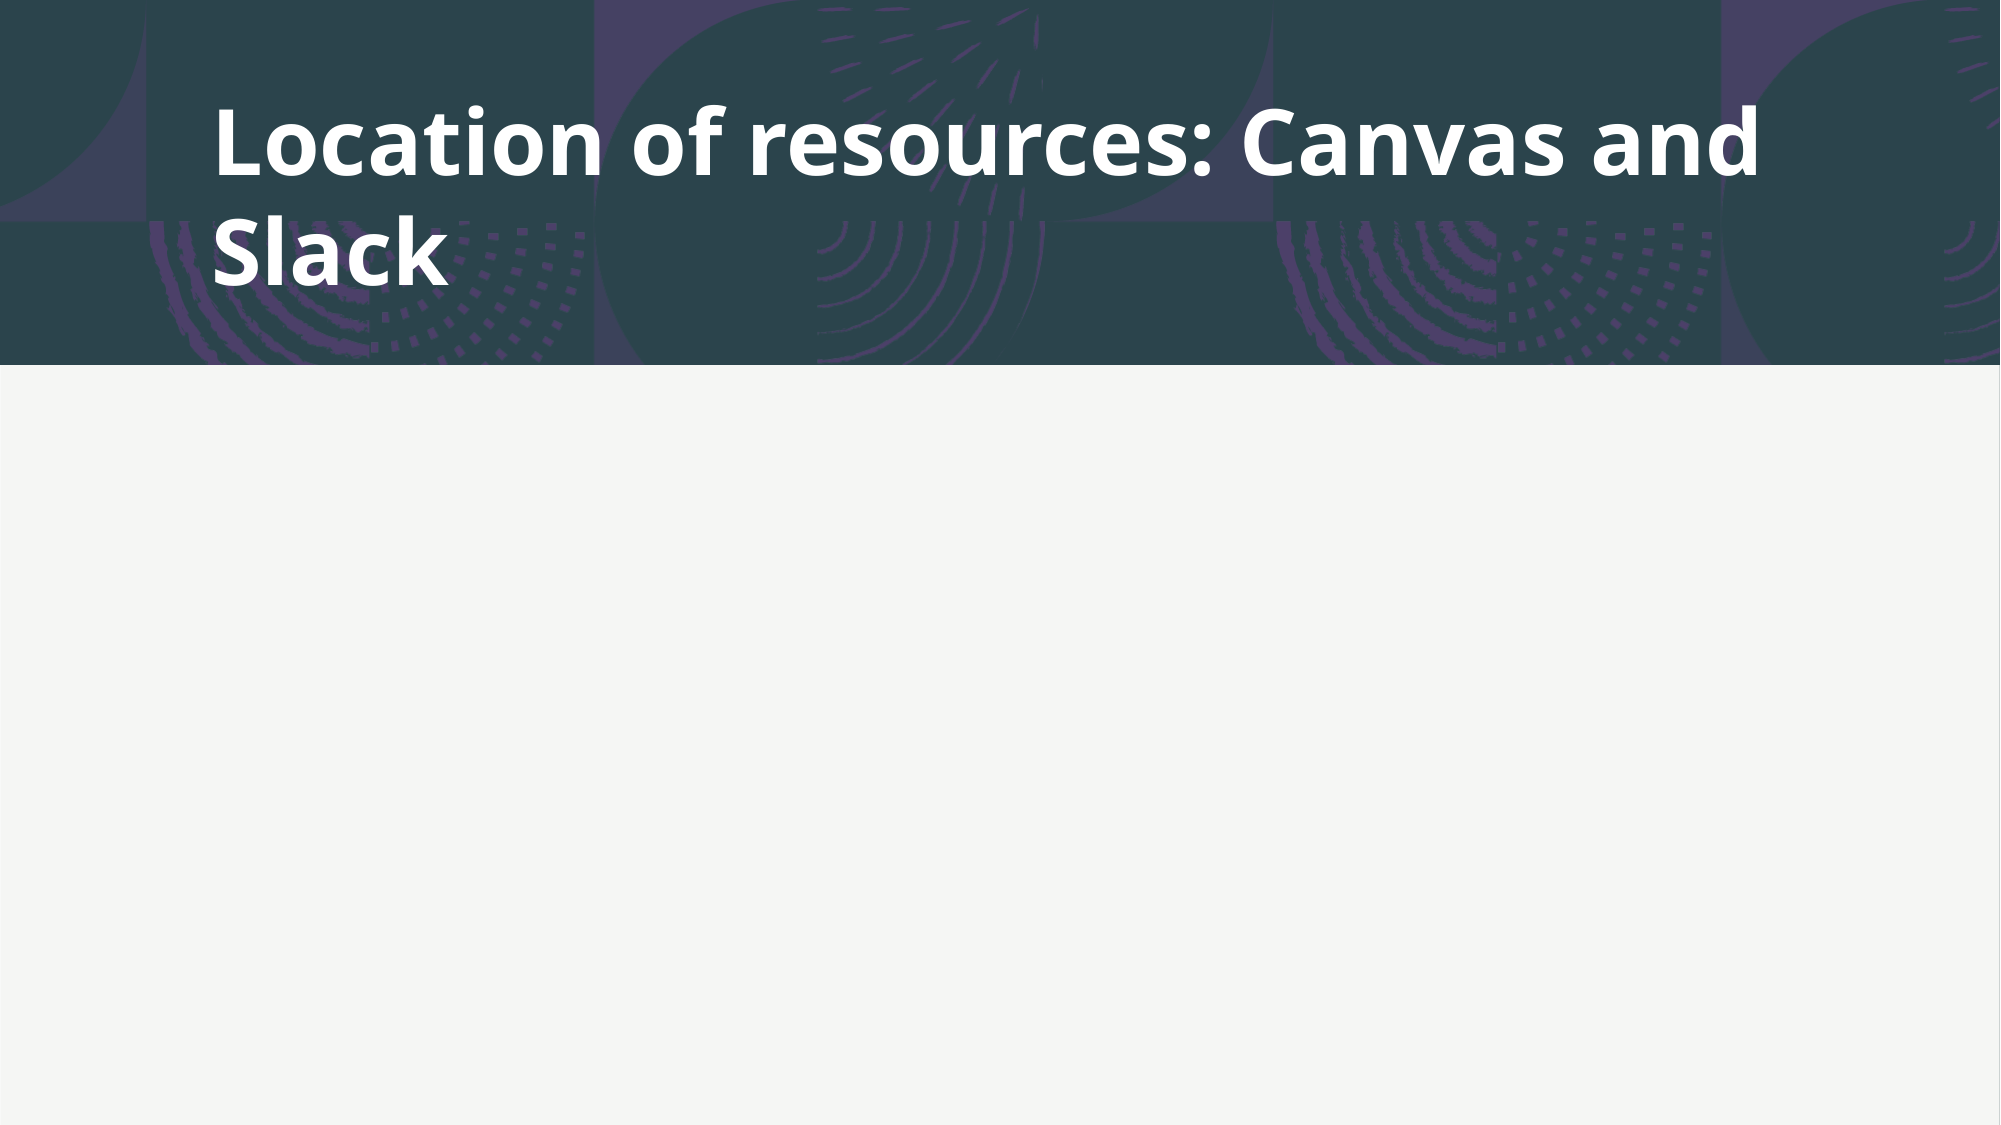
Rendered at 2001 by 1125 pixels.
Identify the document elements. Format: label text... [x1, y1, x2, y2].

text_box [0, 366, 2000, 1125]
text_box [0, 0, 2000, 366]
title Location of resources: Canvas and Slack [196, 62, 1838, 325]
